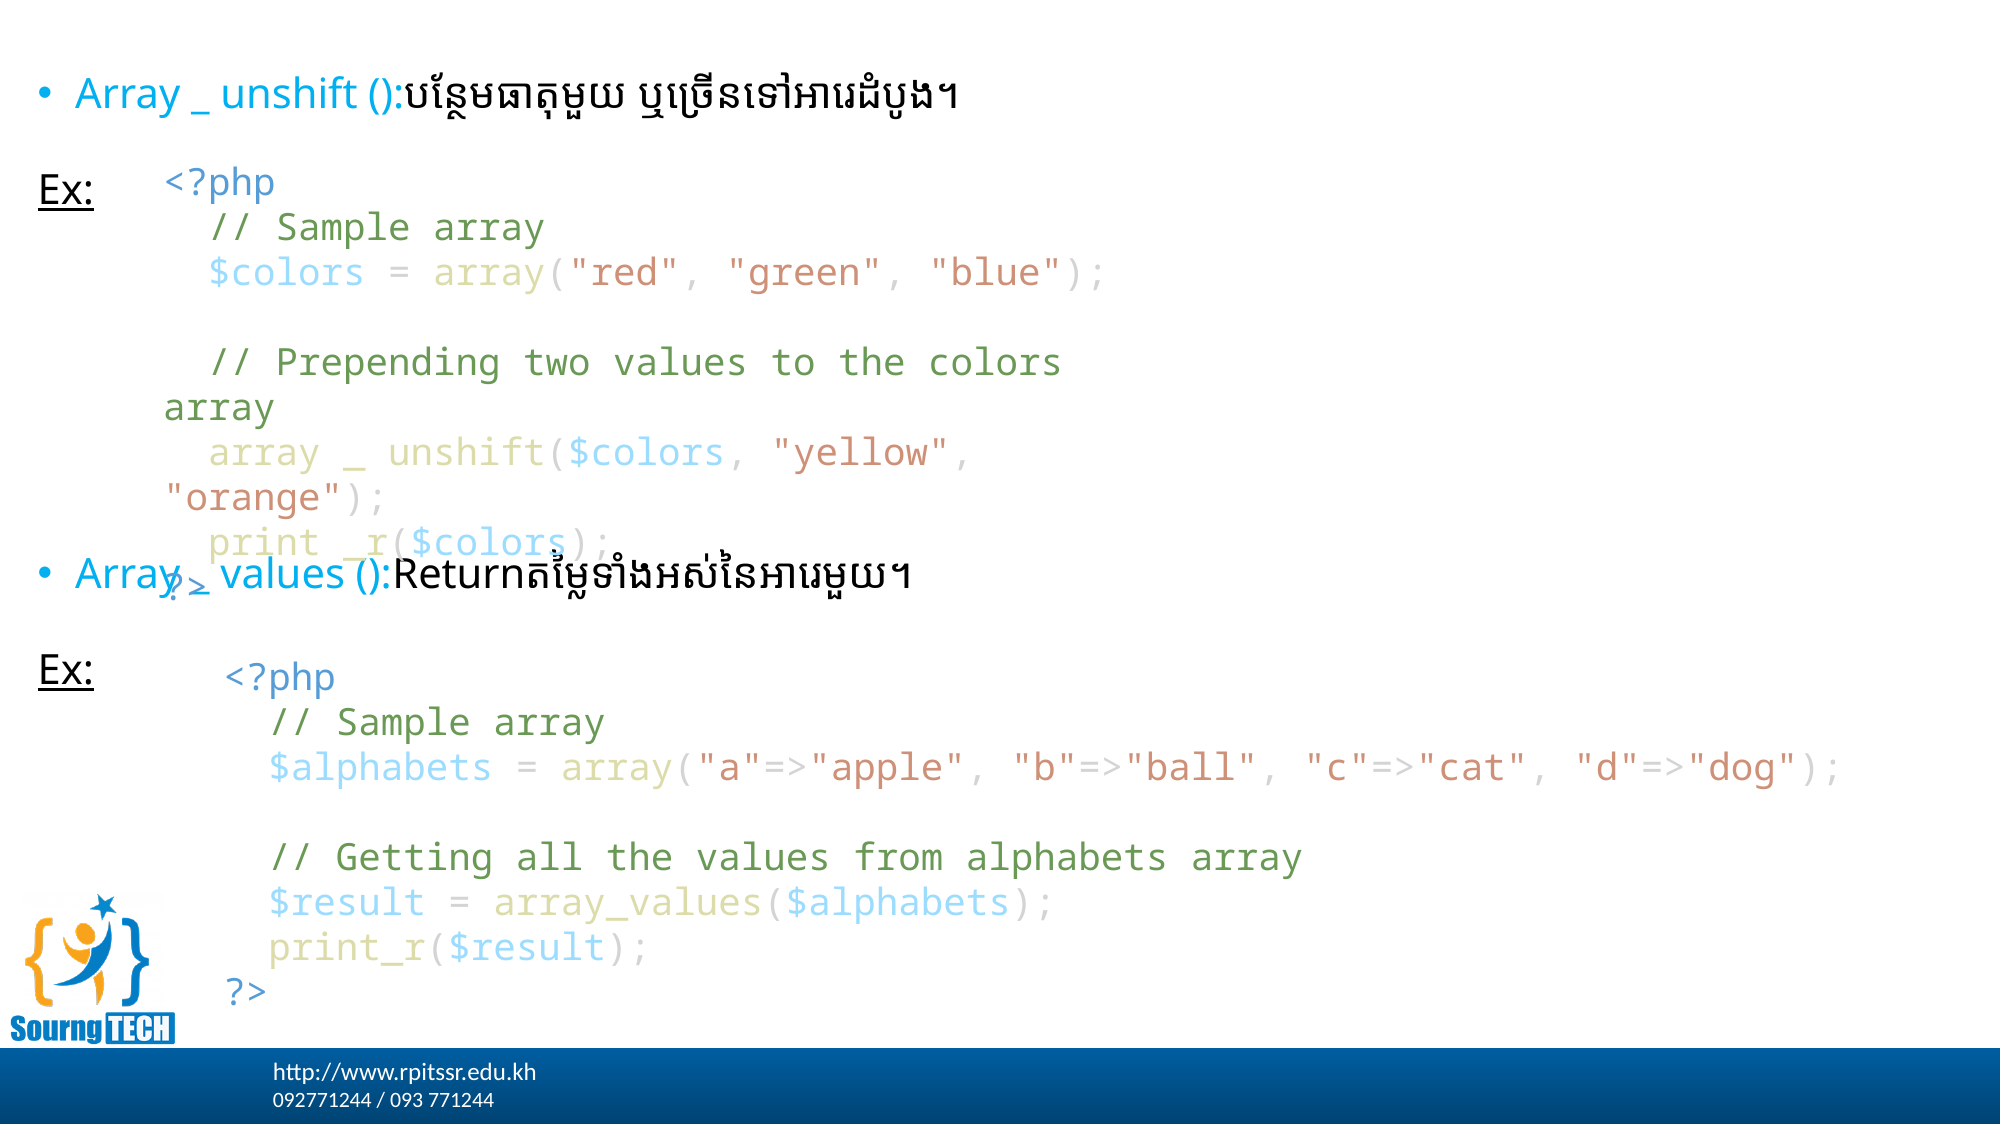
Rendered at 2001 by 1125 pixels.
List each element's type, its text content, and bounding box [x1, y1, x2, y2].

text_box <?php // Sample array $colors = array("red", "green", "blue"); // Prepending two values to the colors array array _ unshift($colors, "yellow", "orange"); print _r($colors); ?> [148, 150, 1148, 616]
picture [6, 887, 178, 1049]
list Array _ unshift ():បន្ថែមធាតុមួយ ឬច្រើនទៅអារេដំបូង។ Ex: Array _ values ():Returnតម្លៃទាំងអស់នៃអារេមួយ។ Ex: [22, 34, 1961, 1025]
text_box <?php // Sample array $alphabets = array("a"=>"apple", "b"=>"ball", "c"=>"cat", "d"=>"dog"); // Getting all the values from alphabets array $result = array_values($alphabets); print_r($result); ?> [208, 645, 1907, 1021]
